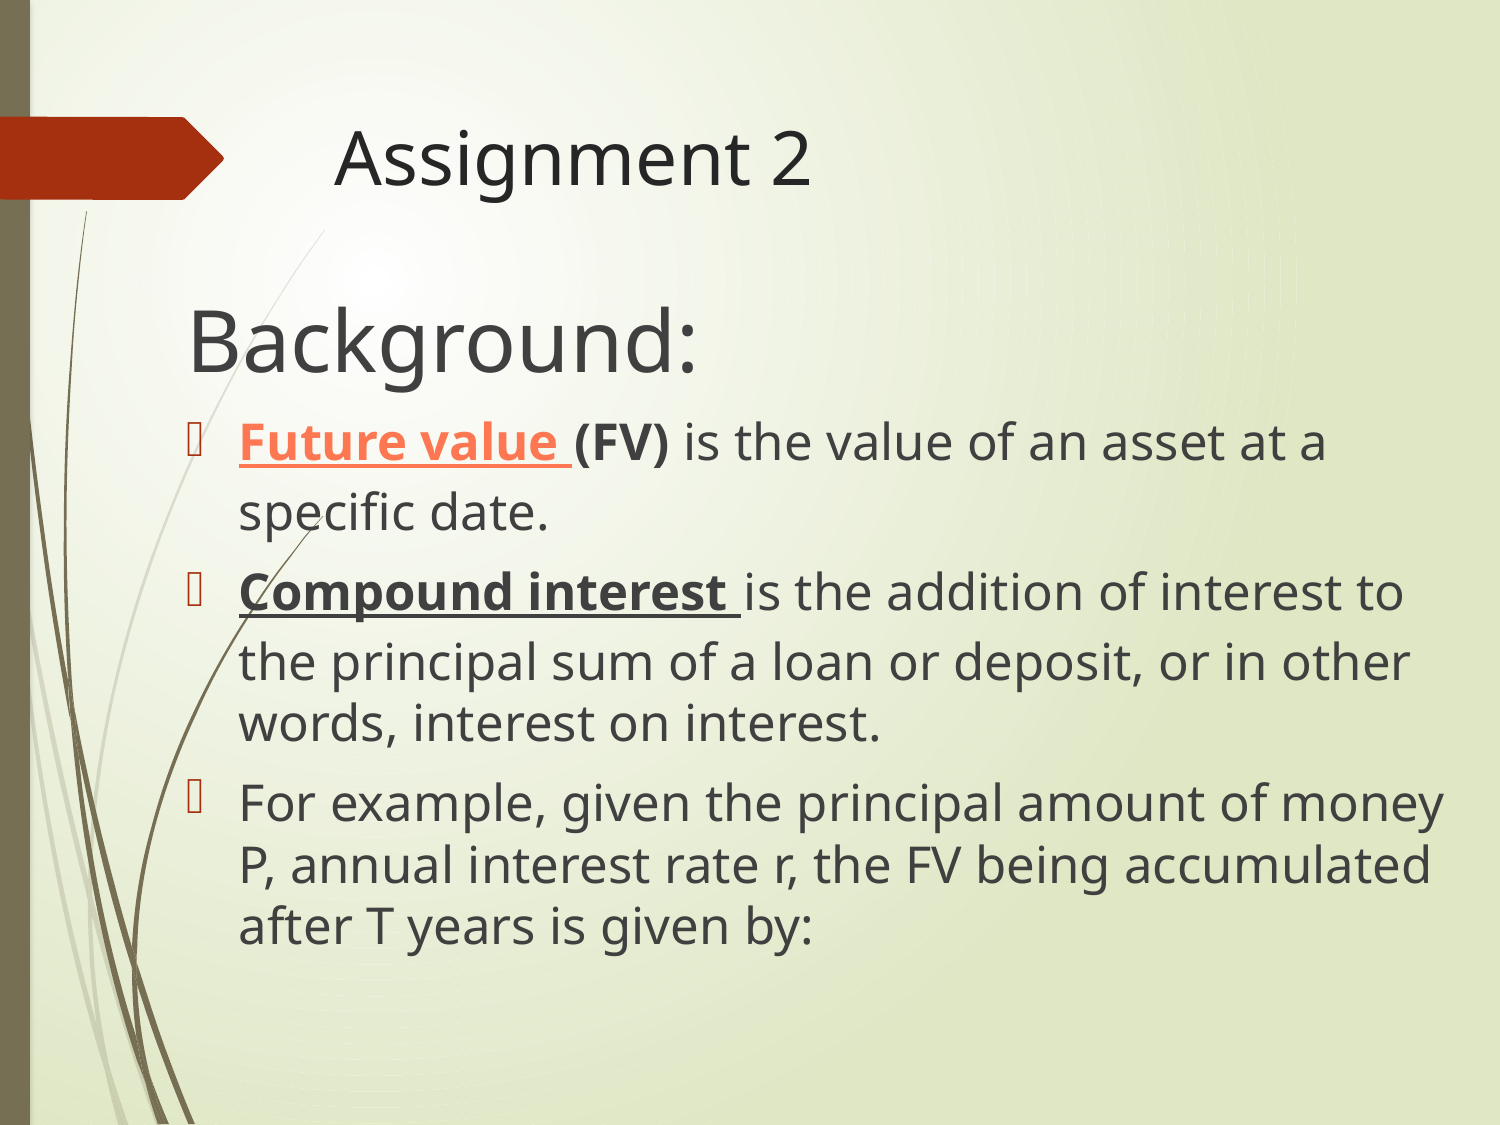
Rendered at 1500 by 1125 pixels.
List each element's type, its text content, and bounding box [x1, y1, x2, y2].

title Assignment 2 [319, 102, 1400, 313]
